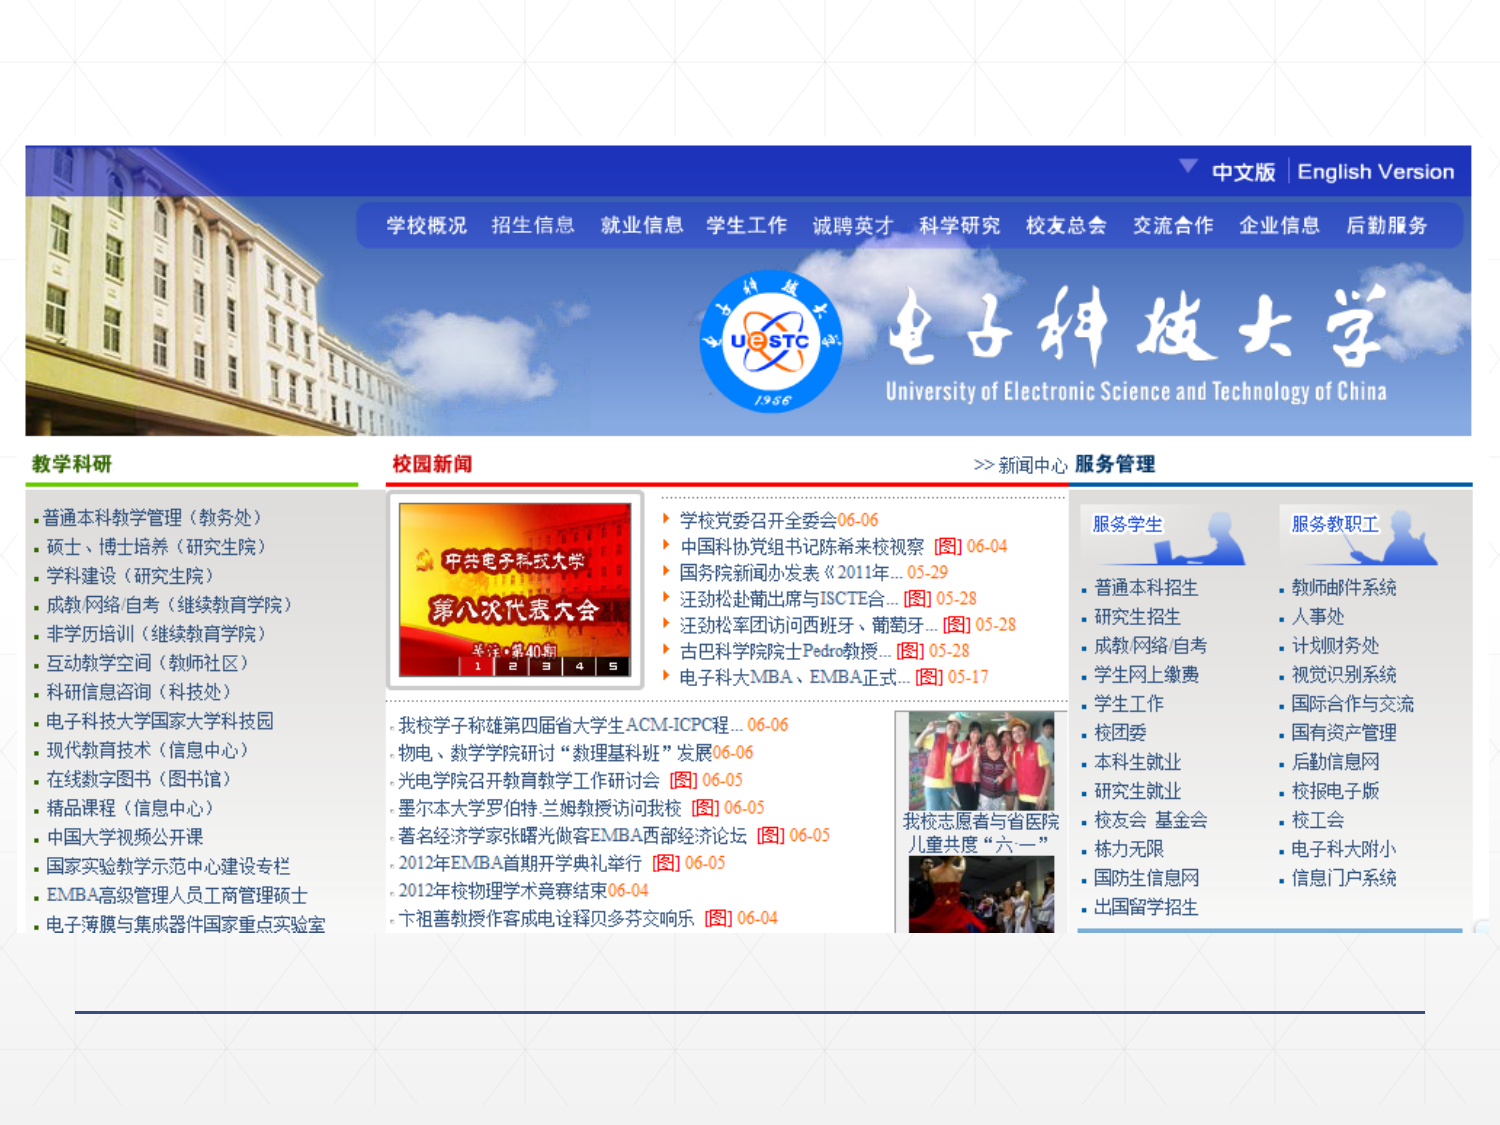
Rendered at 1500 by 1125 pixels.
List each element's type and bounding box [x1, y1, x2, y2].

picture [17, 137, 1489, 933]
